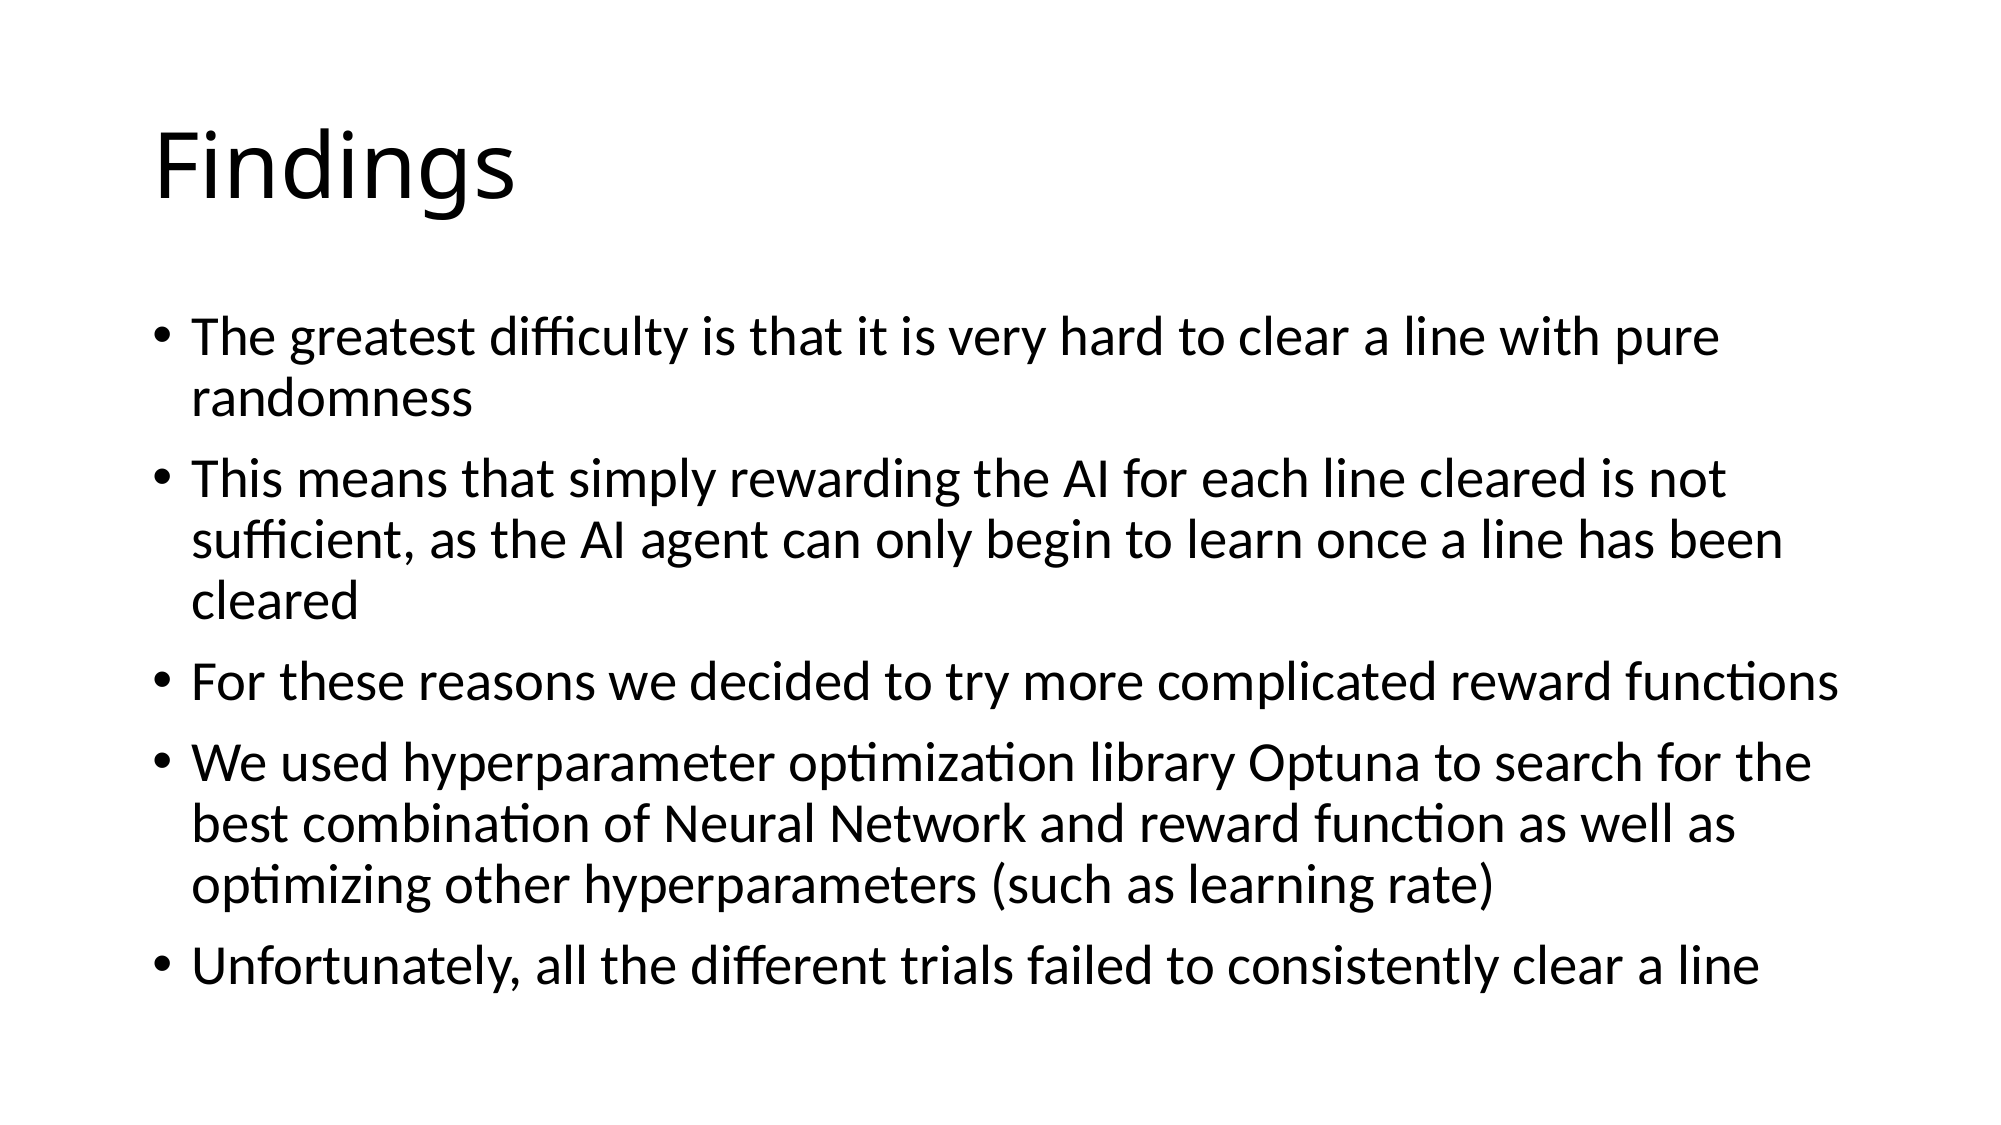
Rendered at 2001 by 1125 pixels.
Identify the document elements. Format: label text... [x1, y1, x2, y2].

title Findings [137, 59, 1863, 278]
list The greatest difficulty is that it is very hard to clear a line with pure randomness This means that simply rewarding the AI for each line cleared is not sufficient, as the AI agent can only begin to learn once a line has been cleared For these reasons we decided to try more complicated reward functions We used hyperparameter optimization library Optuna to search for the best combination of Neural Network and reward function as well as optimizing other hyperparameters (such as learning rate) Unfortunately, all the different trials failed to consistently clear a line [137, 299, 1863, 1014]
